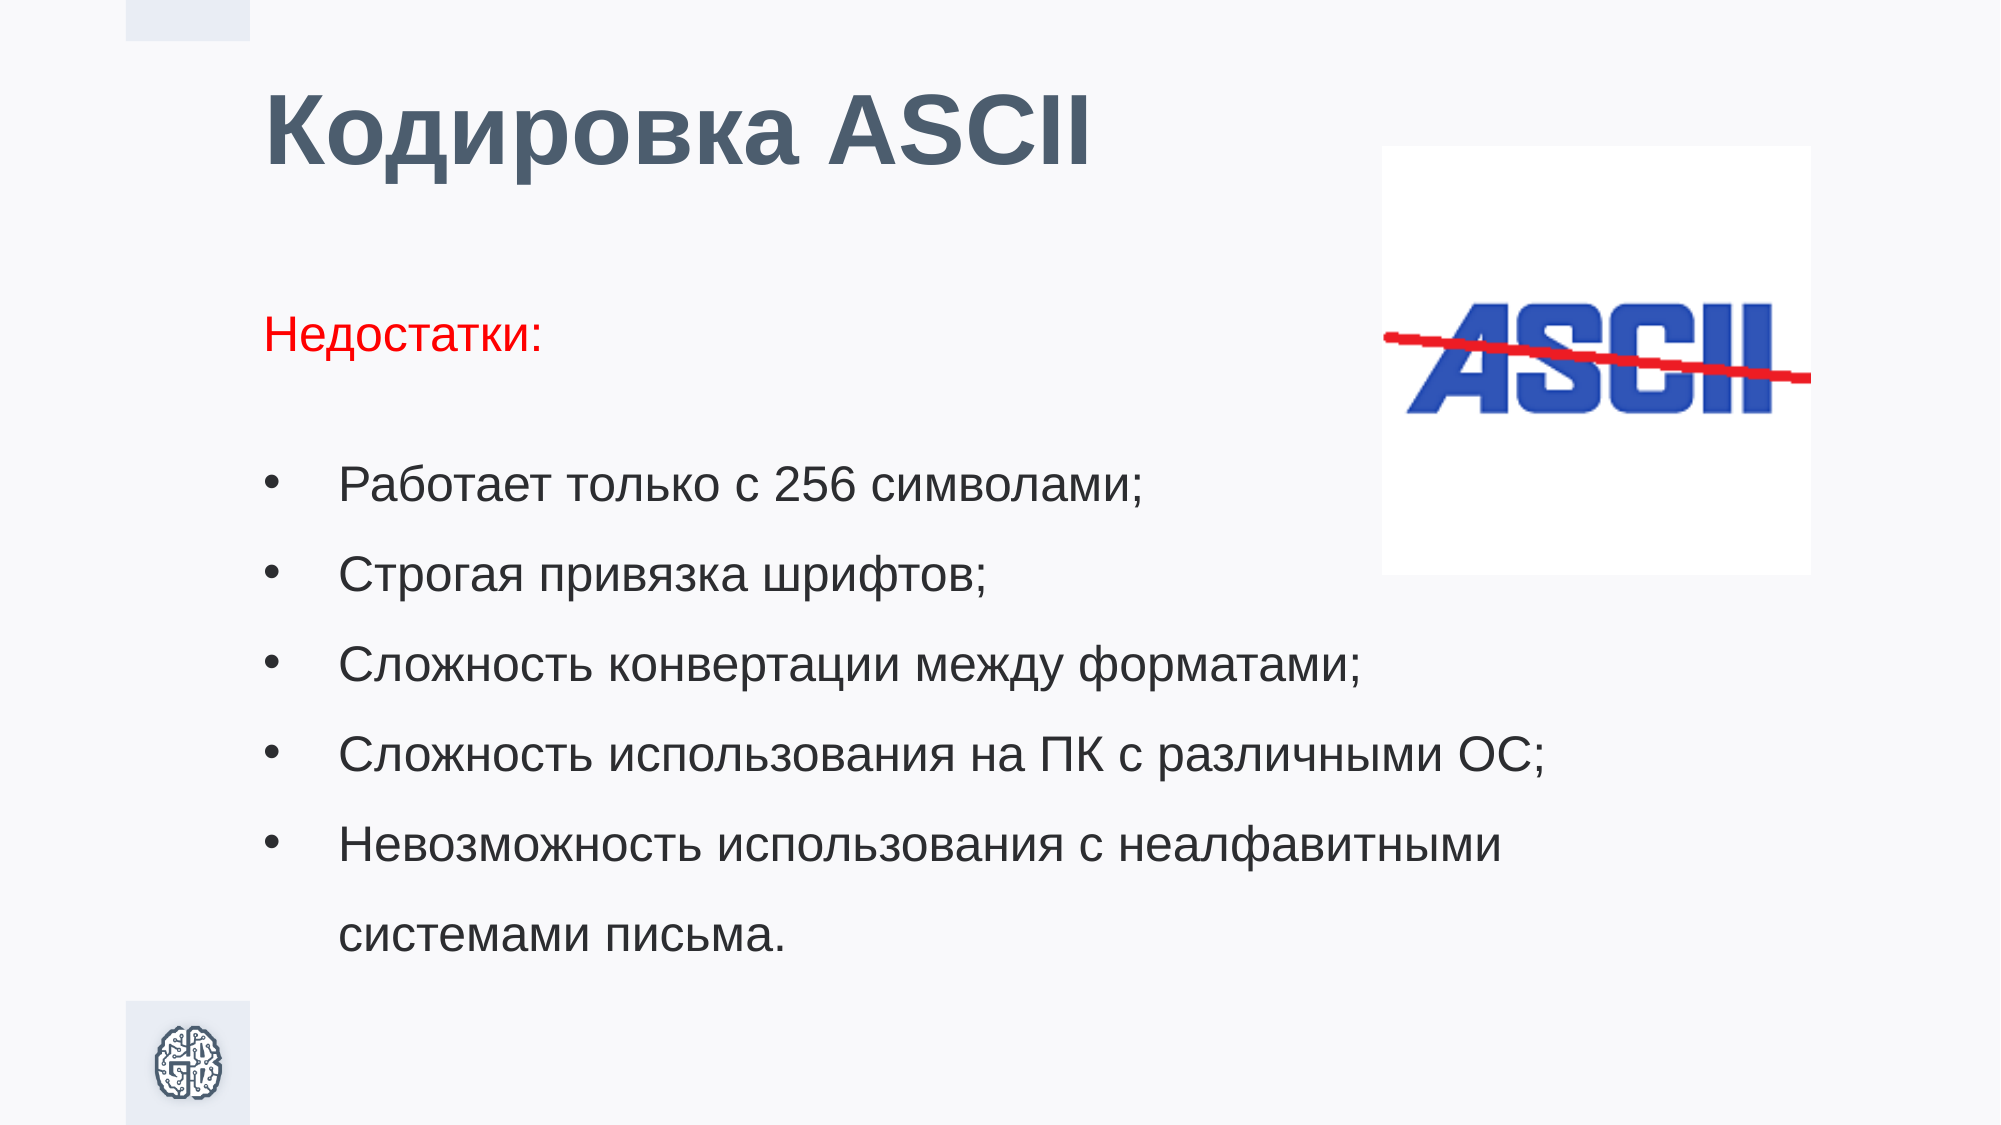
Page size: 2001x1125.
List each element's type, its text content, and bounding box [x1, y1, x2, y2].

picture [144, 1016, 232, 1110]
picture [1382, 145, 1811, 575]
title Кодировка ASCII [249, 8, 1870, 257]
list Недостатки: Работает только с 256 символами; Строгая привязка шрифтов; Сложность конвертации между форматами; Сложность использования на ПК с различными ОС; Невозможность использования с неалфавитными системами письма. [248, 162, 1752, 982]
